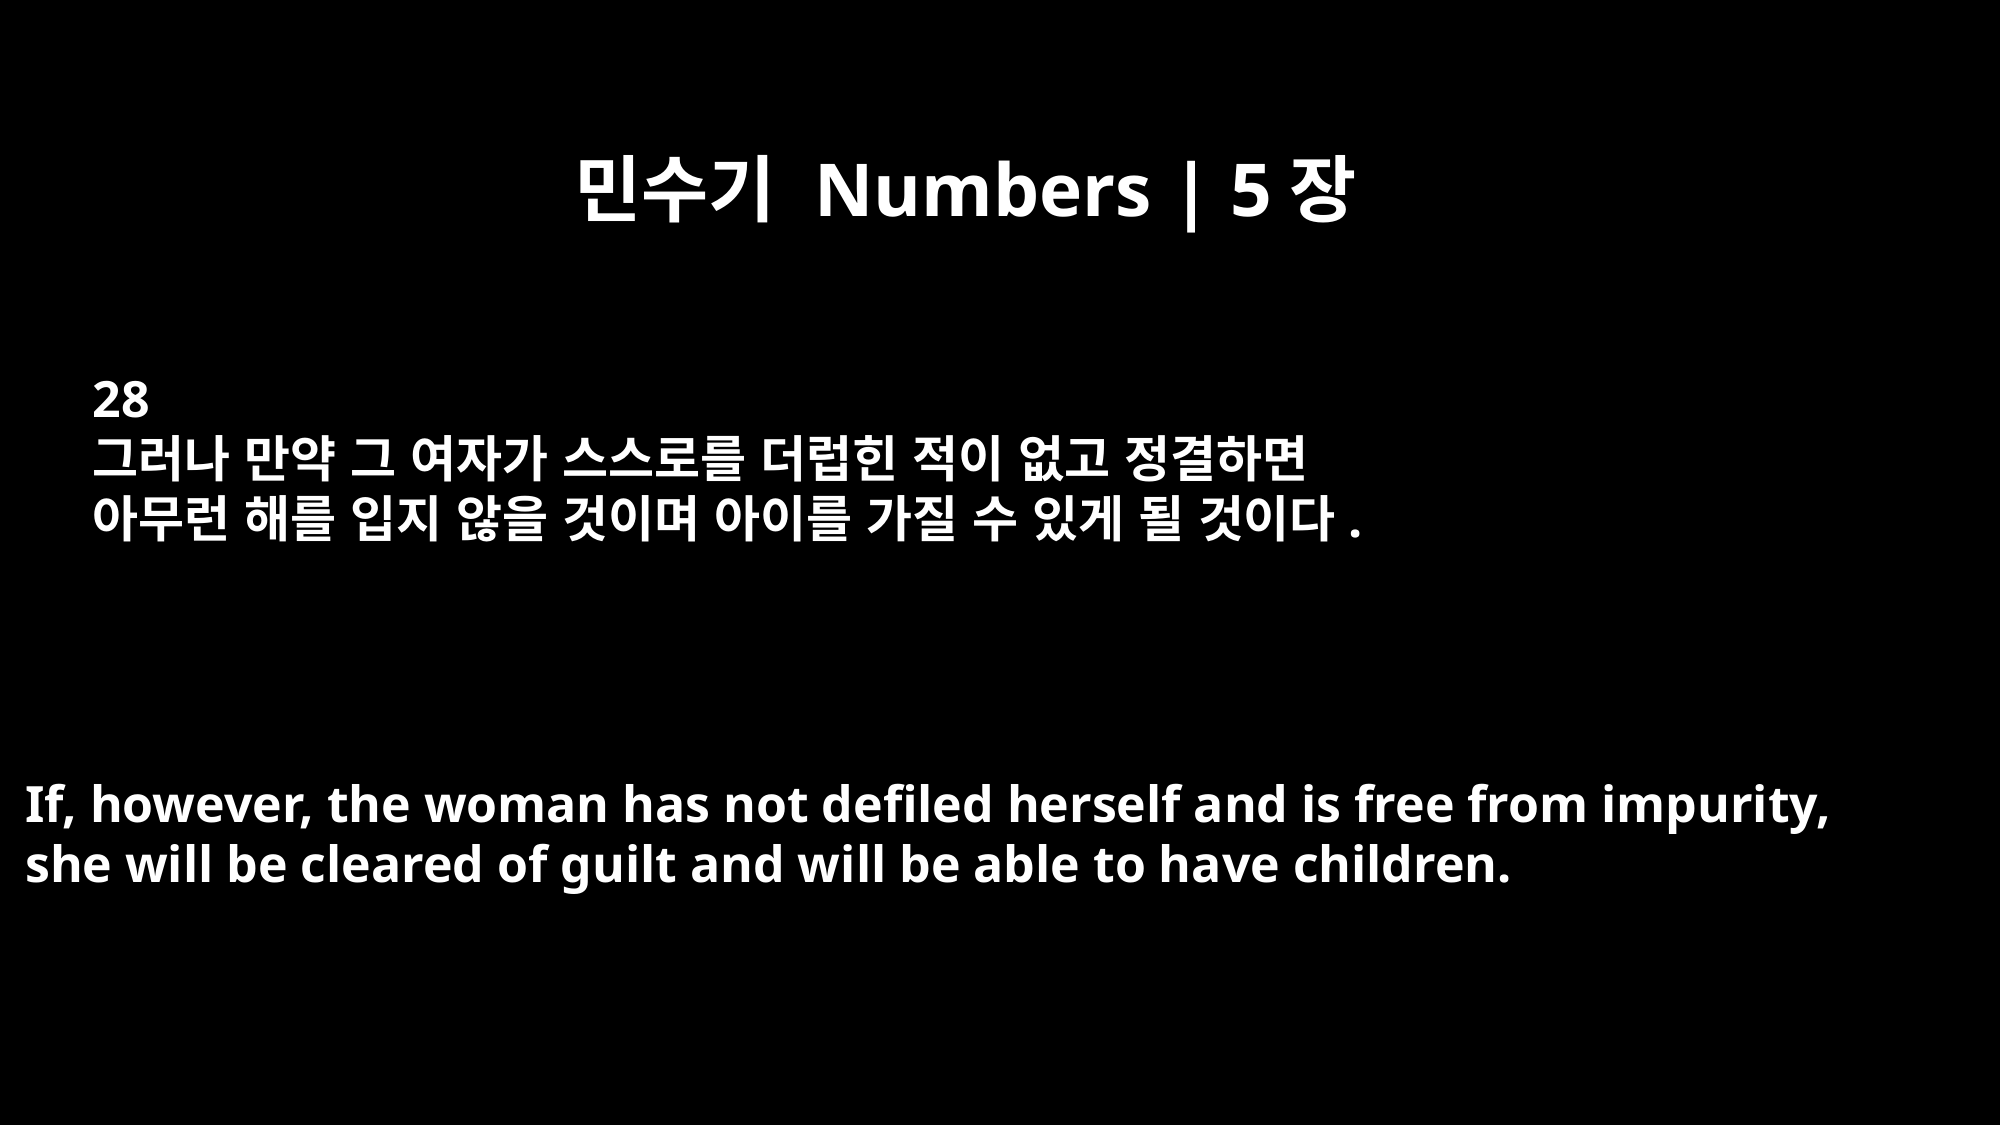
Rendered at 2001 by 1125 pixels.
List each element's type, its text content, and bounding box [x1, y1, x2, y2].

text_box 민수기 Numbers | 5장 [559, 136, 1373, 239]
text_box 28 그러나 만약 그 여자가 스스로를 더럽힌 적이 없고 정결하면 아무런 해를 입지 않을 것이며 아이를 가질 수 있게 될 것이다. [77, 359, 1378, 555]
text_box If, however, the woman has not defiled herself and is free from impurity, she will be cleared of guilt and will be able to have children. [10, 764, 1846, 900]
